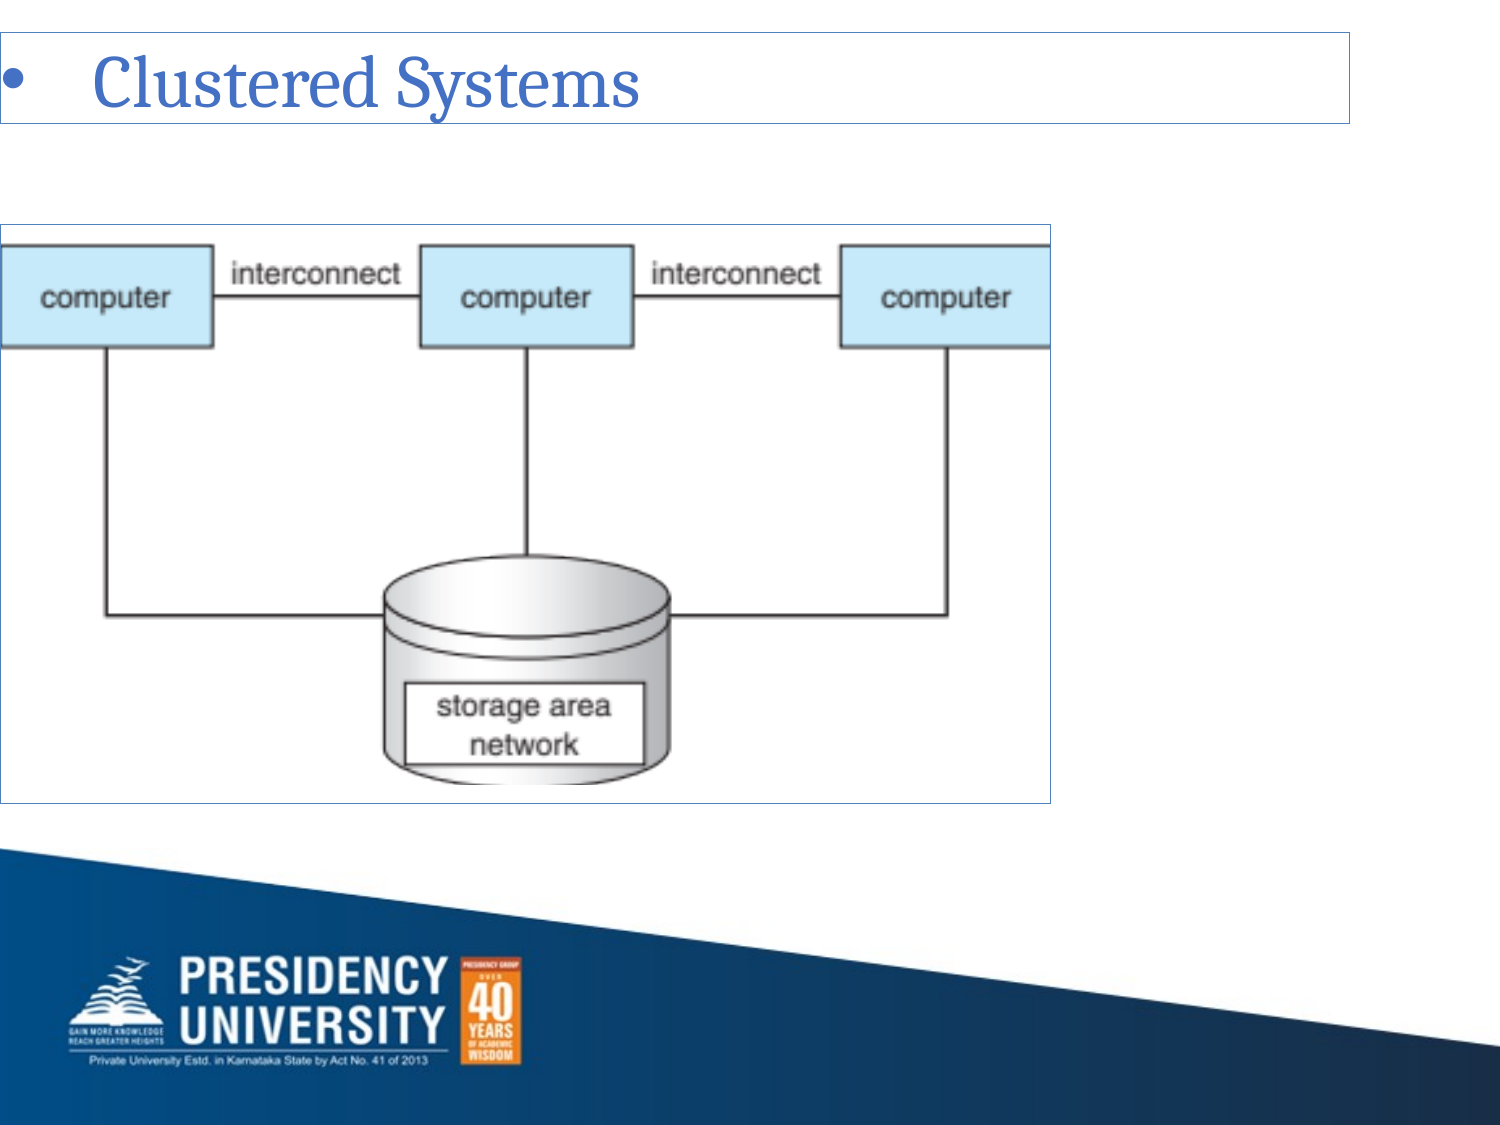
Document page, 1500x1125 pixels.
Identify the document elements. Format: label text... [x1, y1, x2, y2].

title Clustered Systems [0, 32, 1350, 124]
picture [0, 848, 1500, 1125]
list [0, 224, 1051, 804]
